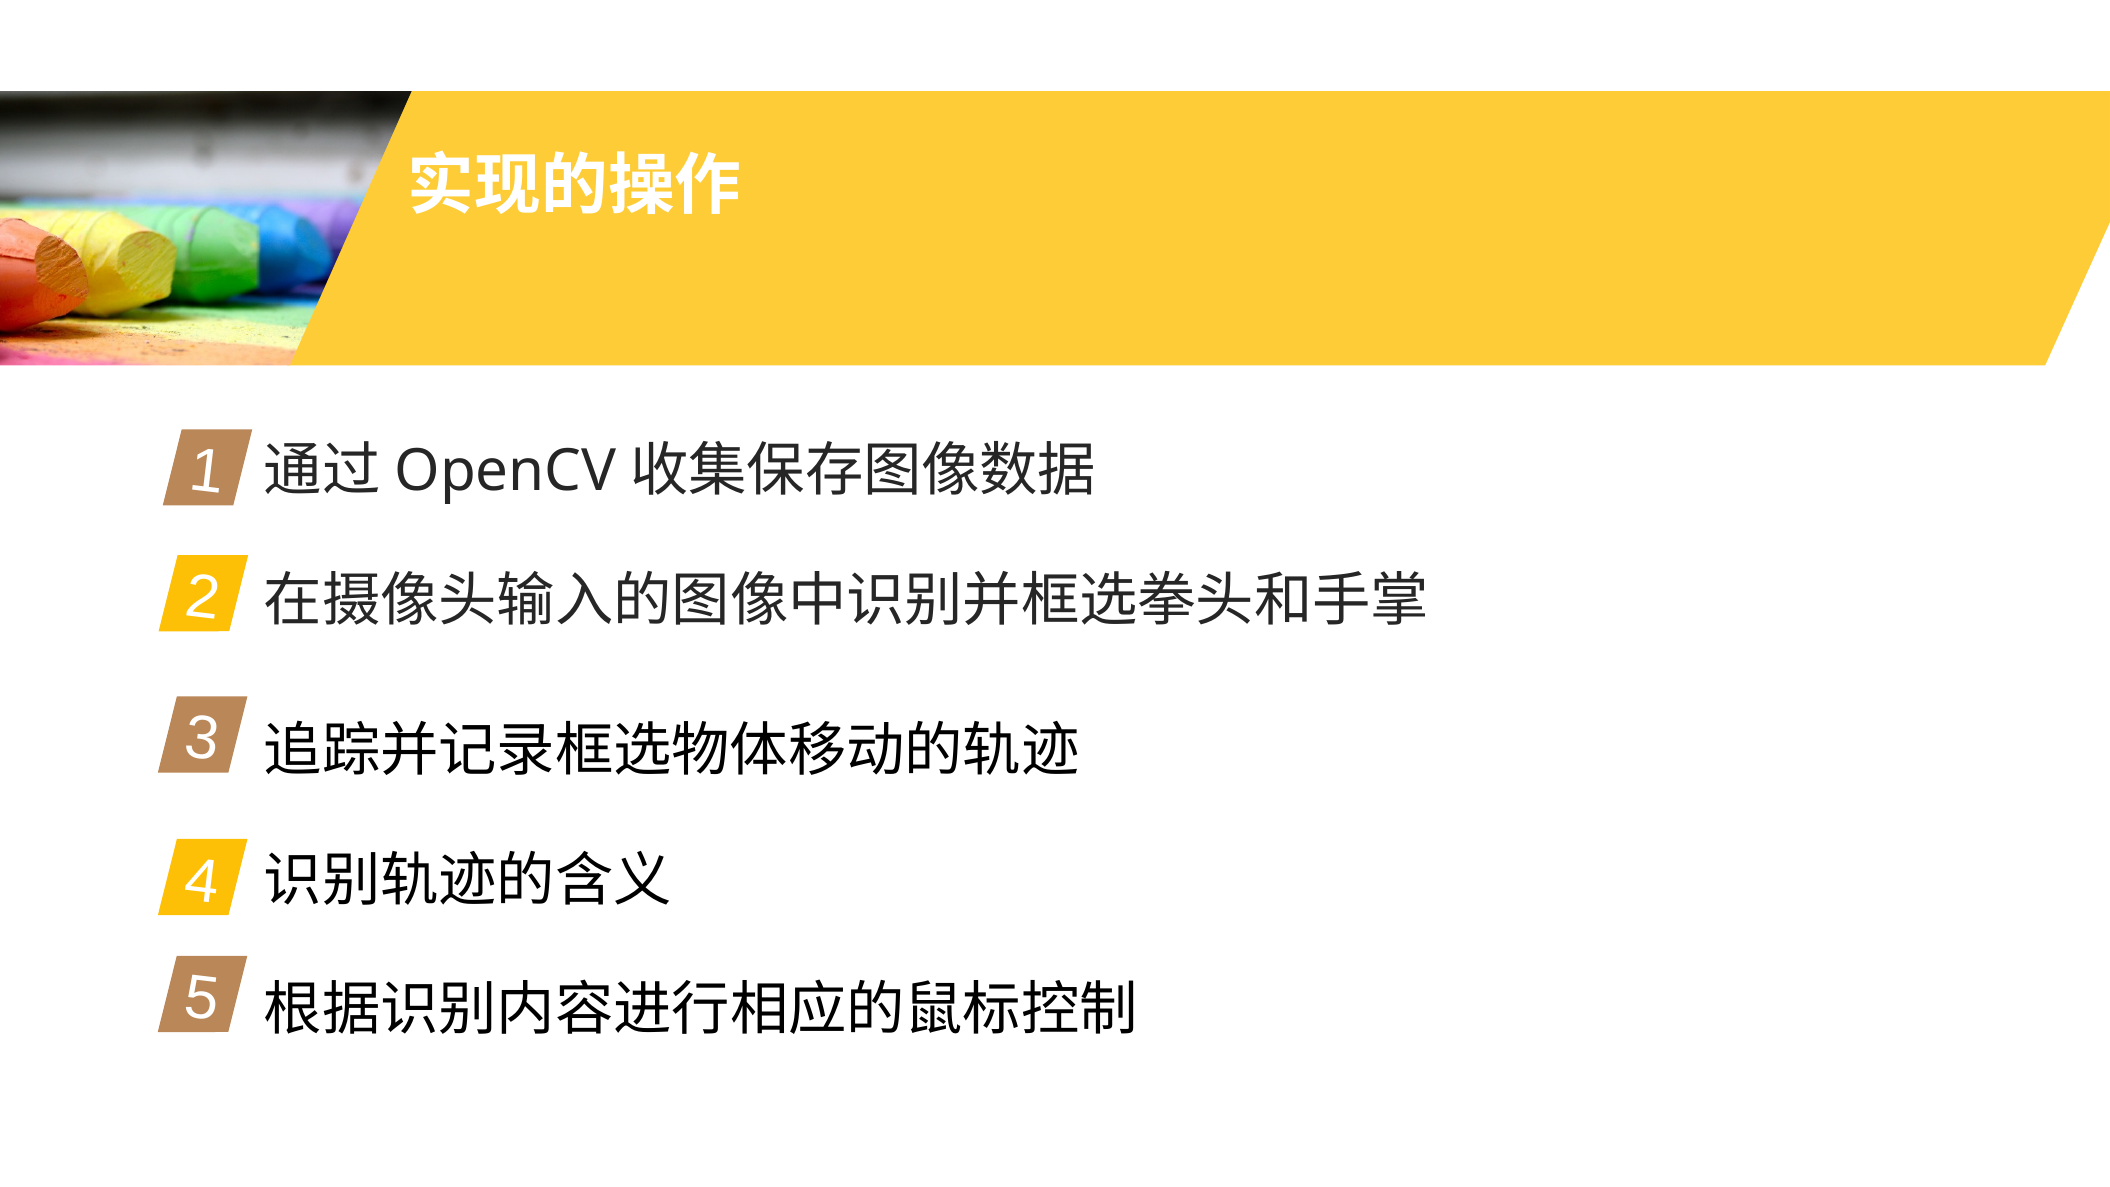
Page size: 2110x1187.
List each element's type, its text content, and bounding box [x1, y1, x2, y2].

text_box 在摄像头输入的图像中识别并框选拳头和手掌 [263, 562, 1765, 633]
text_box 1 [162, 429, 253, 506]
text_box [0, 89, 414, 367]
text_box 2 [158, 555, 249, 632]
text_box 通过OpenCV收集保存图像数据 [263, 432, 1954, 503]
text_box [291, 89, 2110, 367]
text_box 根据识别内容进行相应的鼠标控制 [263, 971, 1630, 1042]
text_box 5 [157, 955, 248, 1033]
text_box 识别轨迹的含义 [264, 841, 1630, 913]
text_box 实现的操作 [407, 141, 742, 222]
text_box 3 [157, 696, 248, 773]
text_box 追踪并记录框选物体移动的轨迹 [264, 711, 1630, 782]
text_box 4 [157, 838, 248, 916]
